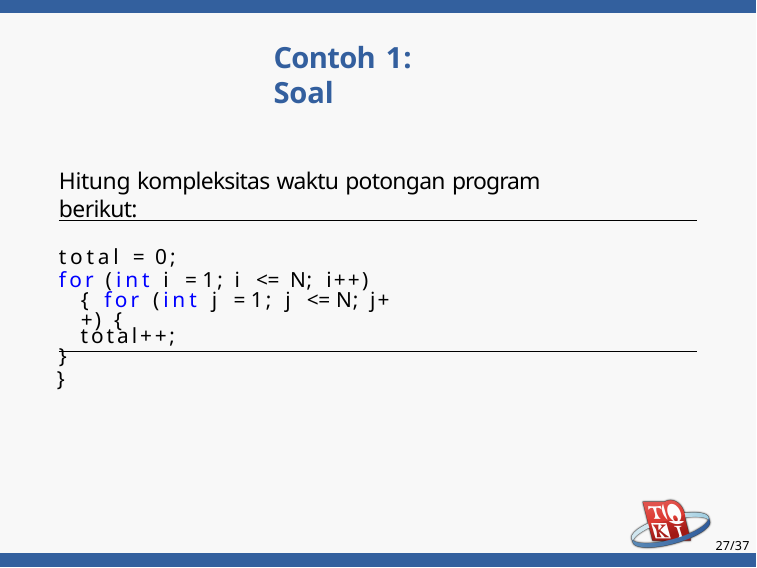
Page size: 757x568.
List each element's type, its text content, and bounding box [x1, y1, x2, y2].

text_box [0, 495, 757, 568]
text_box Hitung kompleksitas waktu potongan program berikut: total = 0; for (int i = 1; i <= N; i++) { for (int j = 1; j <= N; j++) { total++; } } [56, 165, 582, 391]
picture [0, 0, 756, 13]
title Contoh 1: Soal [271, 36, 485, 134]
